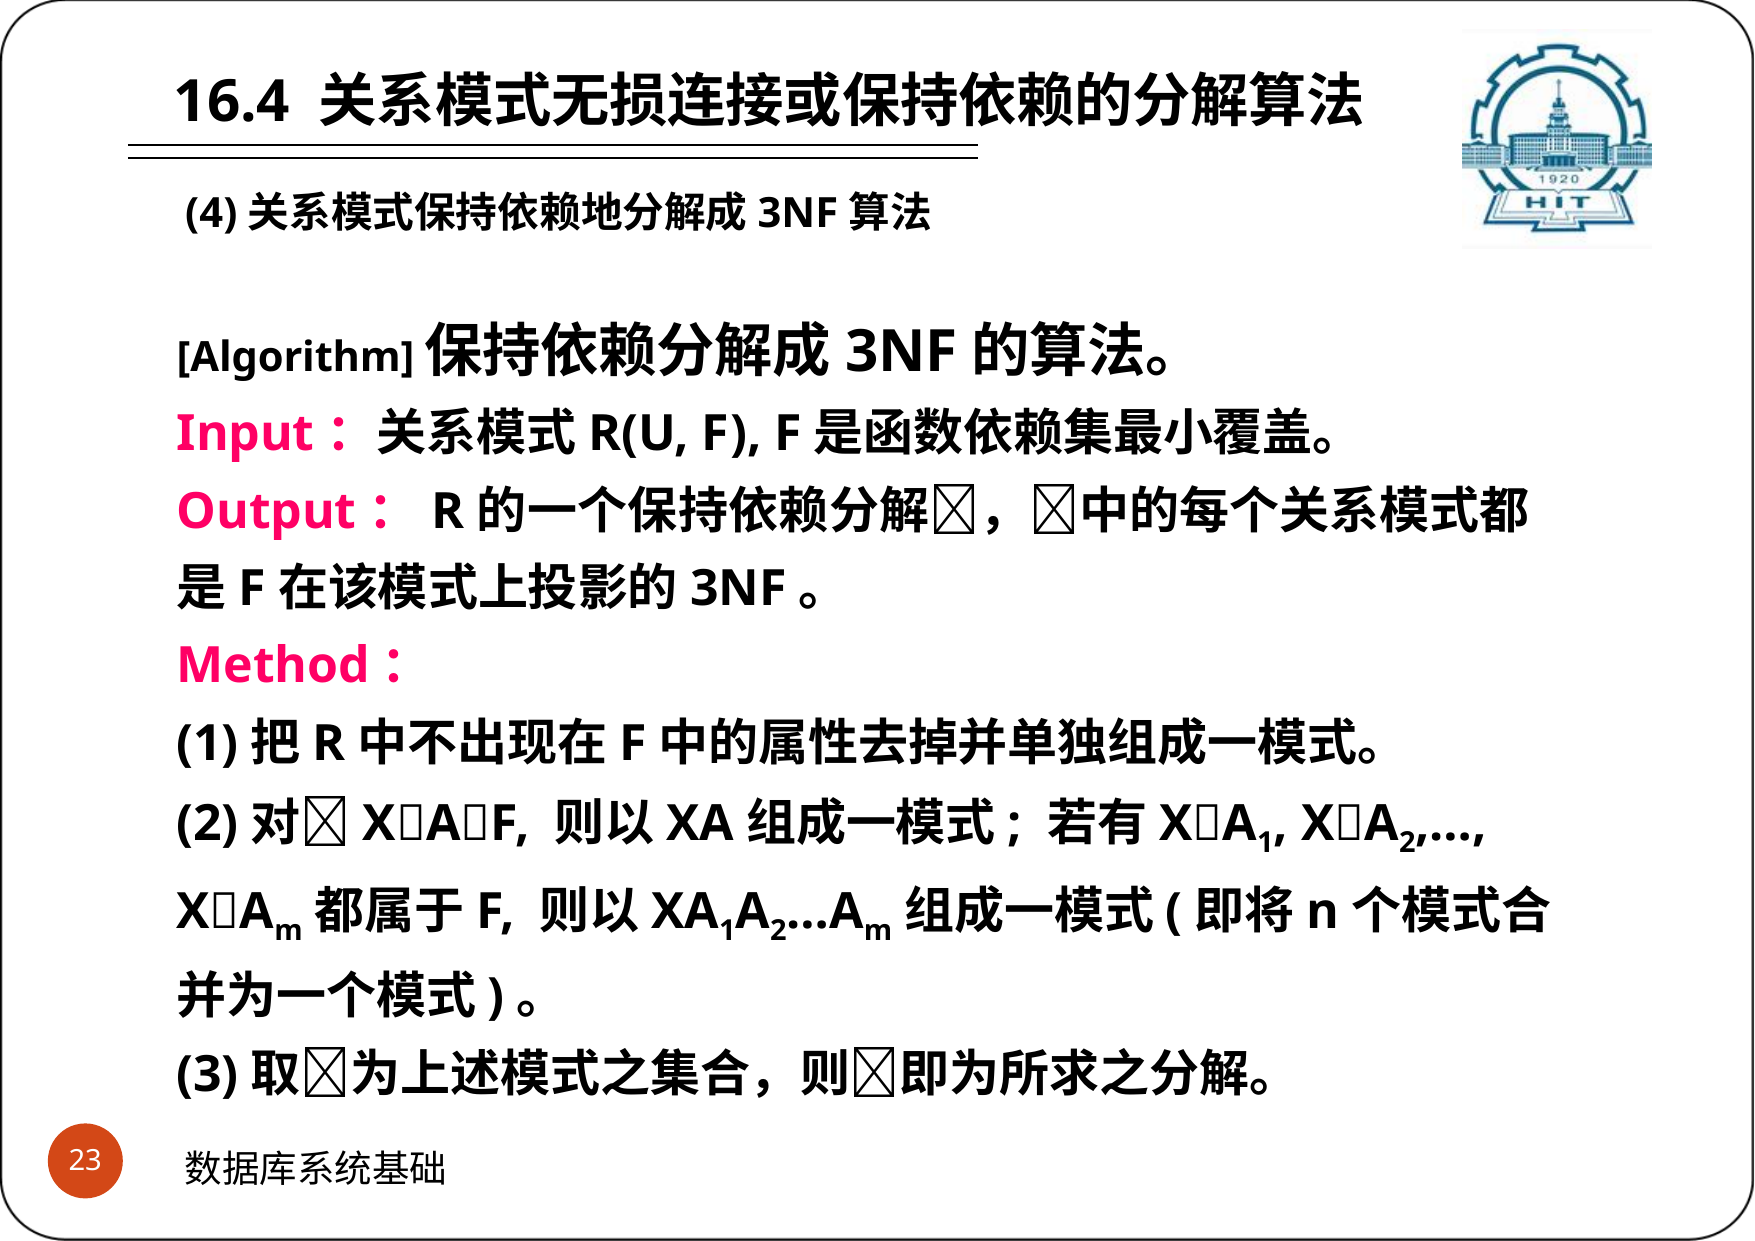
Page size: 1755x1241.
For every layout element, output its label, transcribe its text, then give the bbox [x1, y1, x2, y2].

text_box (4)关系模式保持依赖地分解成3NF算法 [174, 176, 937, 236]
text_box [Algorithm]保持依赖分解成3NF的算法。 Input：关系模式R(U, F), F是函数依赖集最小覆盖。 Output：R的一个保持依赖分解，中的每个关系模式都是F在该模式上投影的3NF。 Method： (1)把R中不出现在F中的属性去掉并单独组成一模式。 (2)对XAF, 则以XA组成一模式; 若有XA1, XA2,…, XAm都属于F, 则以XA1A2…Am组成一模式(即将n个模式合并为一个模式)。 (3)取为上述模式之集合，则即为所求之分解。 [174, 293, 1585, 1165]
picture [0, 0, 1755, 1241]
title 16.4 关系模式无损连接或保持依赖的分解算法 [171, 63, 1583, 116]
